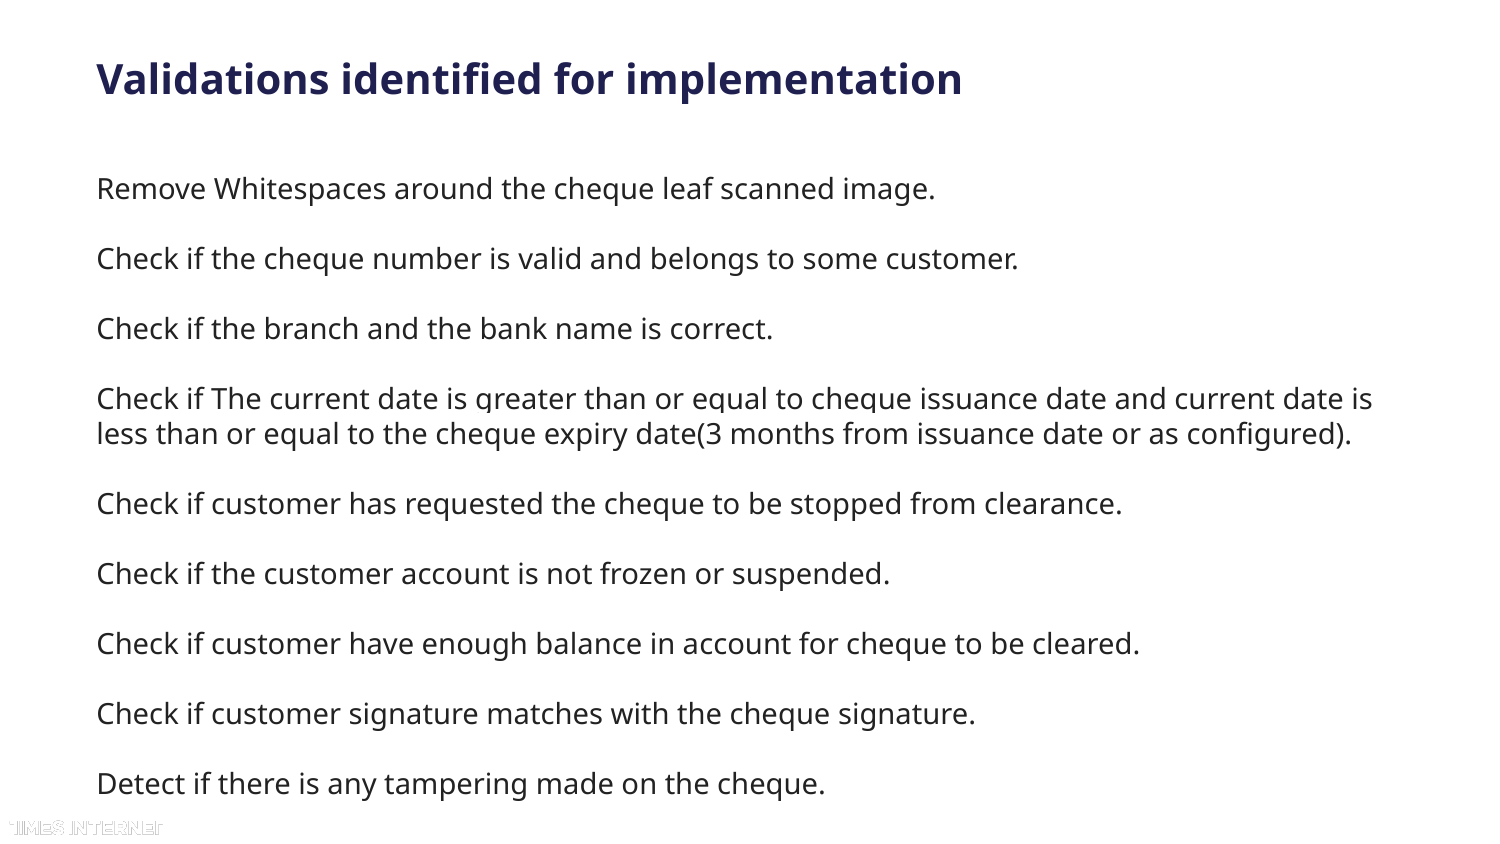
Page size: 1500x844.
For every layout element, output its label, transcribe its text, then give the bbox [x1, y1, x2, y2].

picture [8, 818, 164, 837]
title Validations identified for implementation [81, 37, 1008, 132]
list Remove Whitespaces around the cheque leaf scanned image. Check if the cheque number is valid and belongs to some customer. Check if the branch and the bank name is correct. Check if The current date is greater than or equal to cheque issuance date and current date is less than or equal to the cheque expiry date(3 months from issuance date or as configured). Check if customer has requested the cheque to be stopped from clearance. Check if the customer account is not frozen or suspended. Check if customer have enough balance in account for cheque to be cleared. Check if customer signature matches with the cheque signature. Detect if there is any tampering made on the cheque. [81, 155, 1394, 798]
